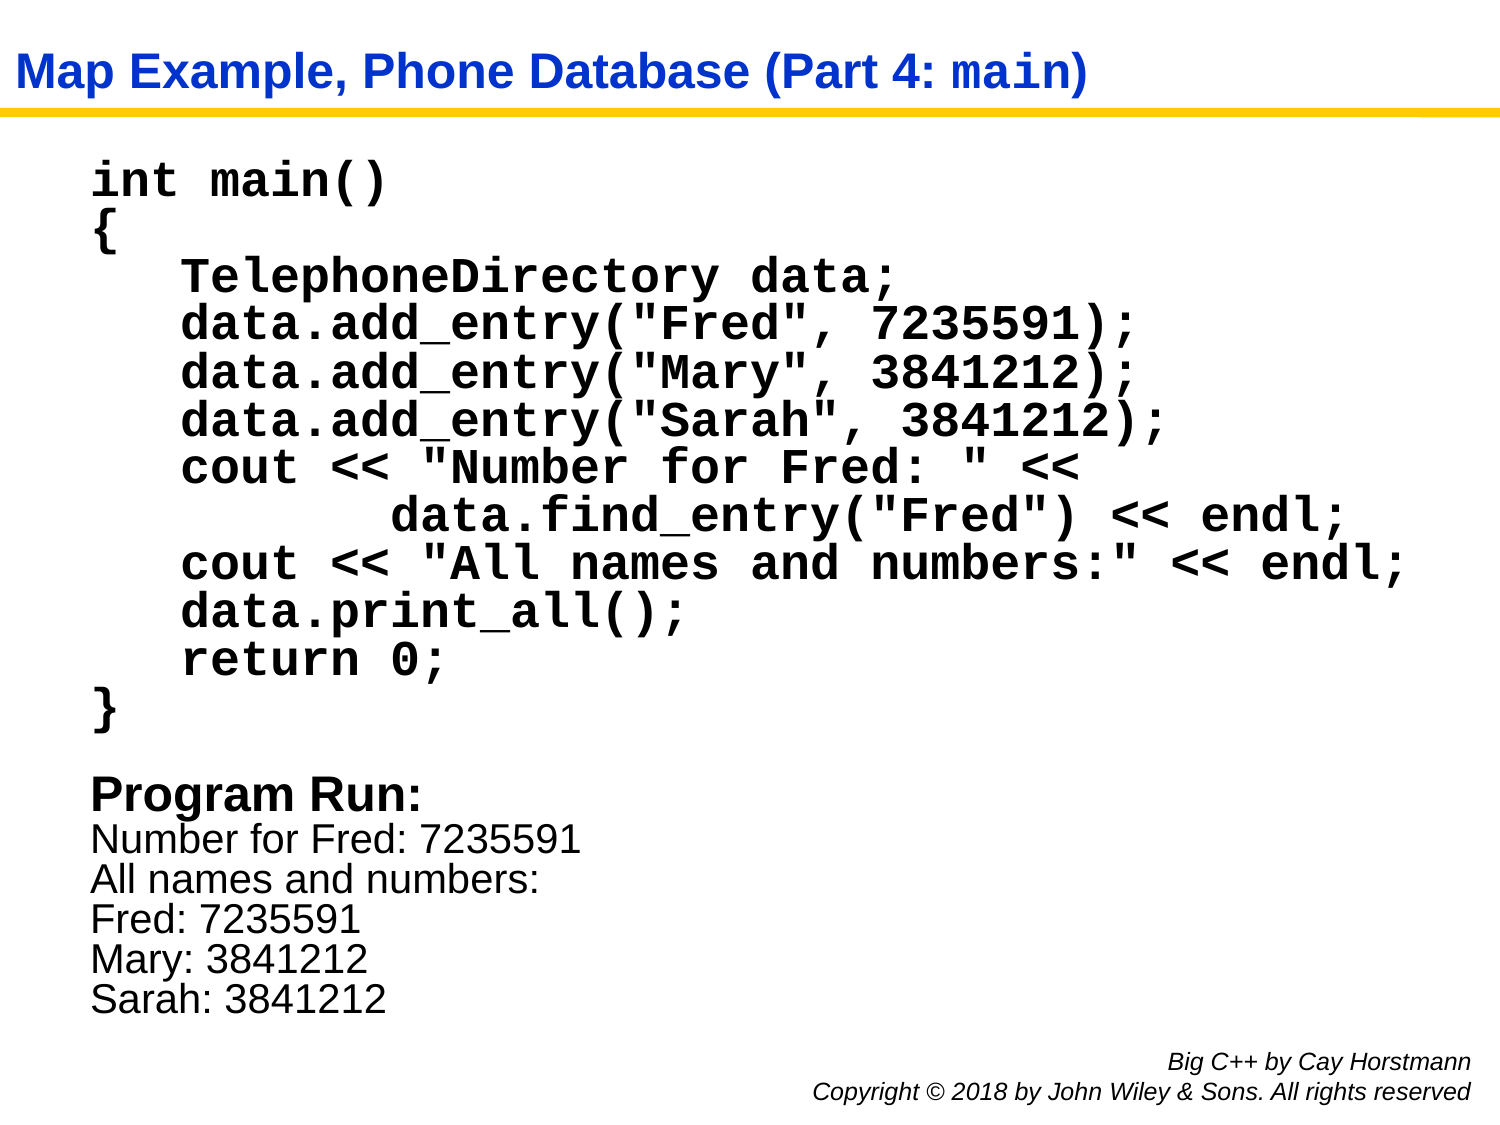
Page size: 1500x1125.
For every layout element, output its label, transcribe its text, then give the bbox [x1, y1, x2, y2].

footer Big C++ by Cay Horstmann Copyright © 2018 by John Wiley & Sons. All rights reserved [624, 1037, 1488, 1101]
title Map Example, Phone Database (Part 4: main) [0, 24, 1455, 113]
list int main() { TelephoneDirectory data; data.add_entry("Fred", 7235591); data.add_entry("Mary", 3841212); data.add_entry("Sarah", 3841212); cout << "Number for Fred: " << data.find_entry("Fred") << endl; cout << "All names and numbers:" << endl; data.print_all(); return 0; } Program Run: Number for Fred: 7235591 All names and numbers: Fred: 7235591 Mary: 3841212 Sarah: 3841212 [75, 150, 1500, 967]
